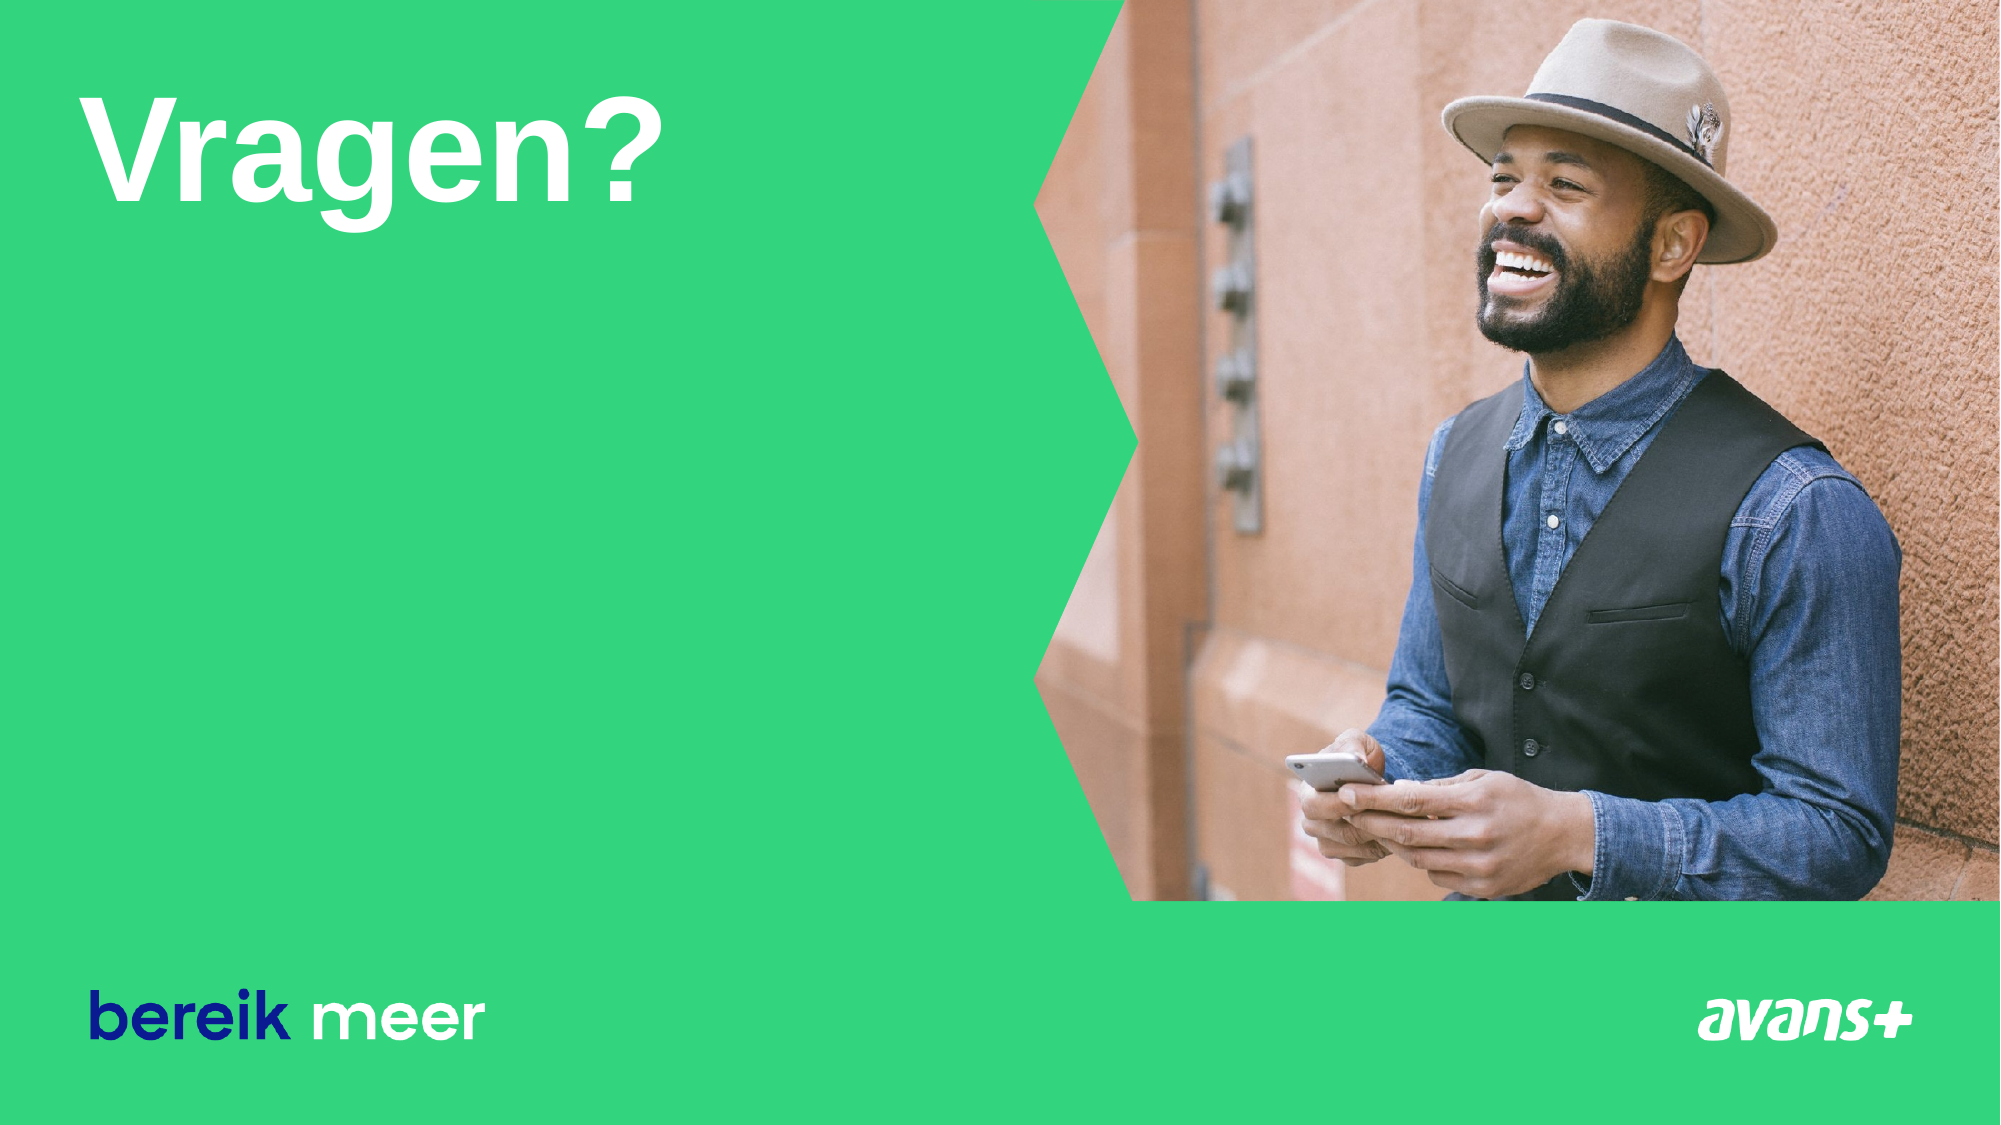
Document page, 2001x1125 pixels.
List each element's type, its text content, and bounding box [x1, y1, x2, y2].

title Vragen? [78, 78, 971, 965]
picture [0, 0, 2000, 1125]
